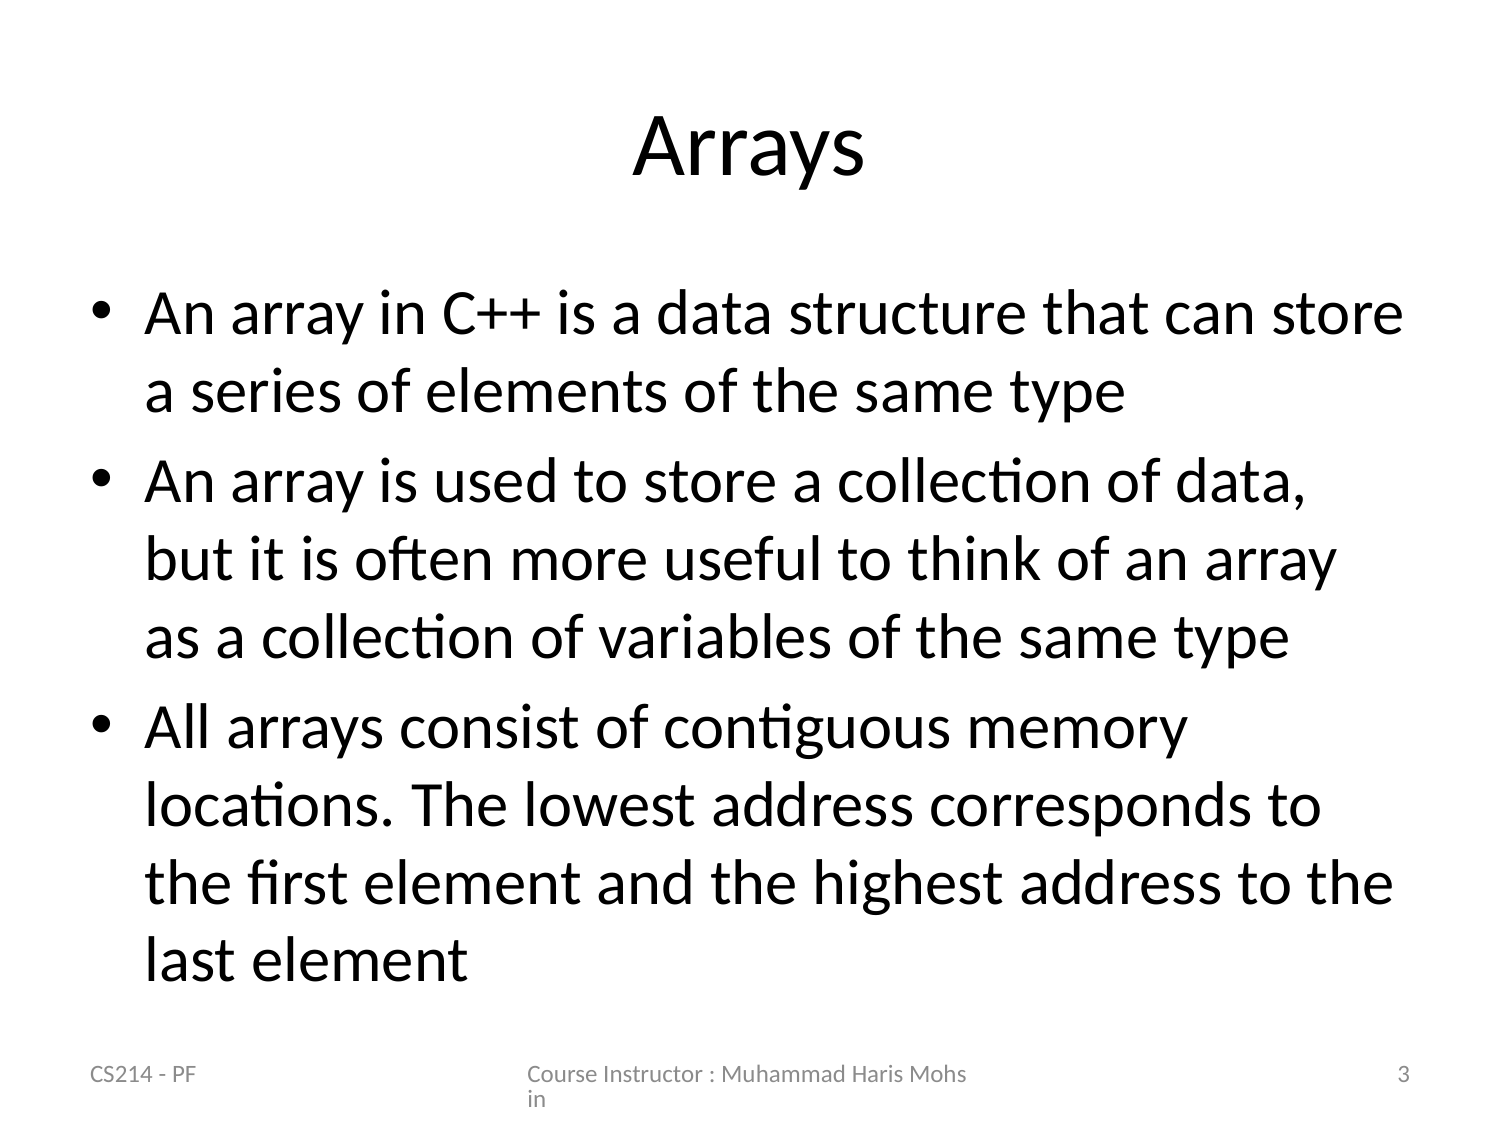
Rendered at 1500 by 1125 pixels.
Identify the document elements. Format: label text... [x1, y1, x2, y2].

list An array in C++ is a data structure that can store a series of elements of the same type An array is used to store a collection of data, but it is often more useful to think of an array as a collection of variables of the same type All arrays consist of contiguous memory locations. The lowest address corresponds to the first element and the highest address to the last element [75, 262, 1425, 1005]
slide_number 3 [1074, 1042, 1425, 1103]
footer Course Instructor : Muhammad Haris Mohsin [512, 1042, 988, 1103]
slide_number CS214 - PF [75, 1042, 425, 1103]
title Arrays [75, 45, 1425, 233]
